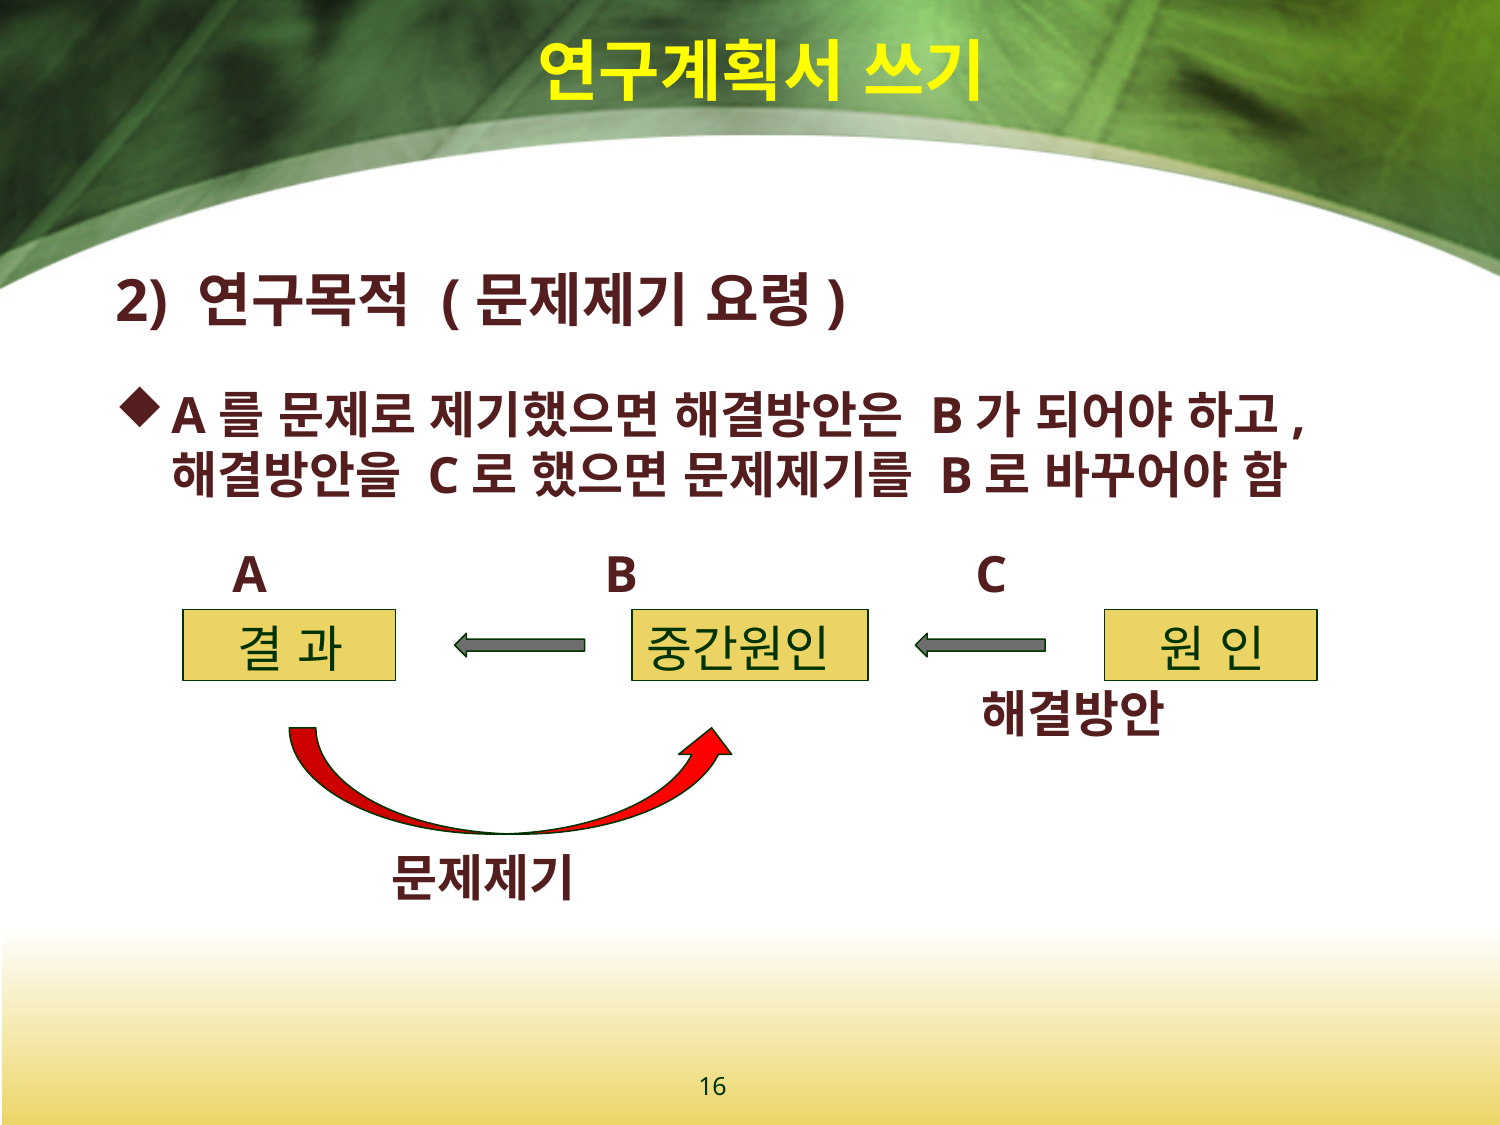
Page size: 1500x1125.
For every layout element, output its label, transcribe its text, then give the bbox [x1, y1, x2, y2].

picture [0, 0, 1500, 468]
text_box [915, 633, 1046, 657]
text_box [454, 633, 585, 657]
text_box 중간원인 [631, 609, 868, 681]
list 2) 연구목적 (문제제기 요령) A를 문제로 제기했으면 해결방안은 B가 되어야 하고, 해결방안을 C로 했으면 문제제기를 B로 바꾸어야 함 A B C 해결방안 문제제기 [100, 255, 1426, 1038]
text_box 결 과 [182, 609, 396, 681]
slide_number 16 [537, 1062, 888, 1113]
title 연구계획서 쓰기 [88, 18, 1436, 120]
text_box [289, 727, 732, 835]
text_box 원 인 [1104, 609, 1317, 681]
